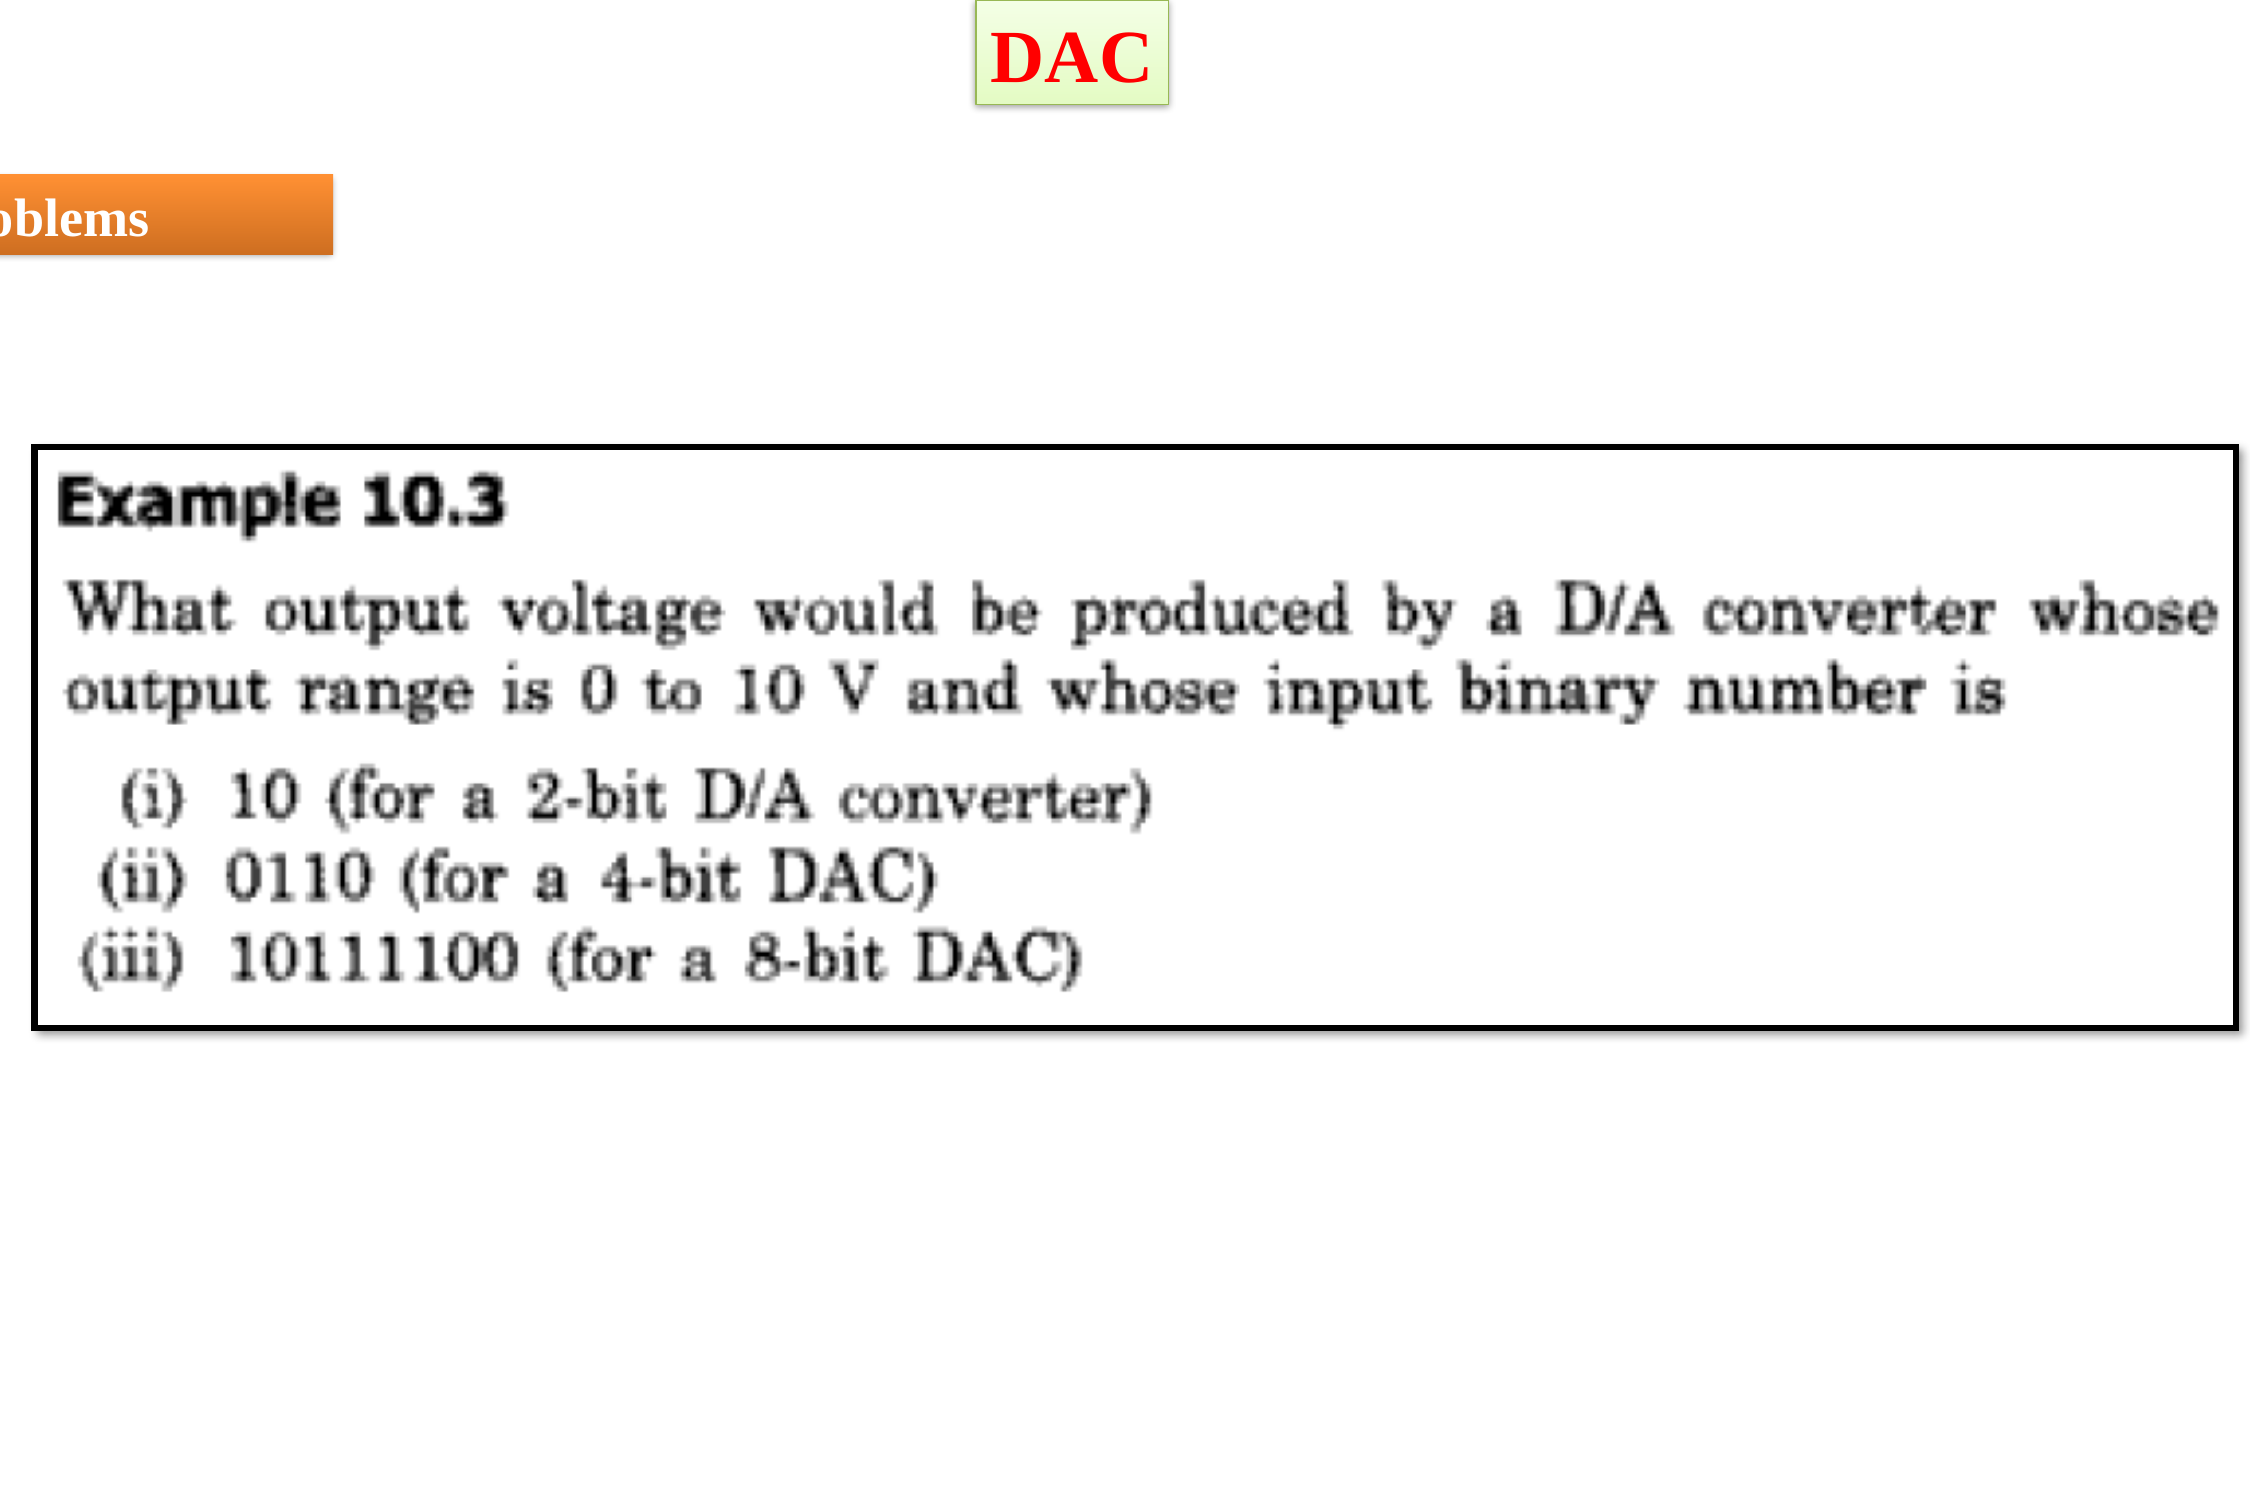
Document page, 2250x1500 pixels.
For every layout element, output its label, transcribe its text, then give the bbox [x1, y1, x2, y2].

picture [37, 449, 2233, 1026]
text_box DAC [975, 0, 1169, 105]
text_box Problems [0, 174, 334, 255]
